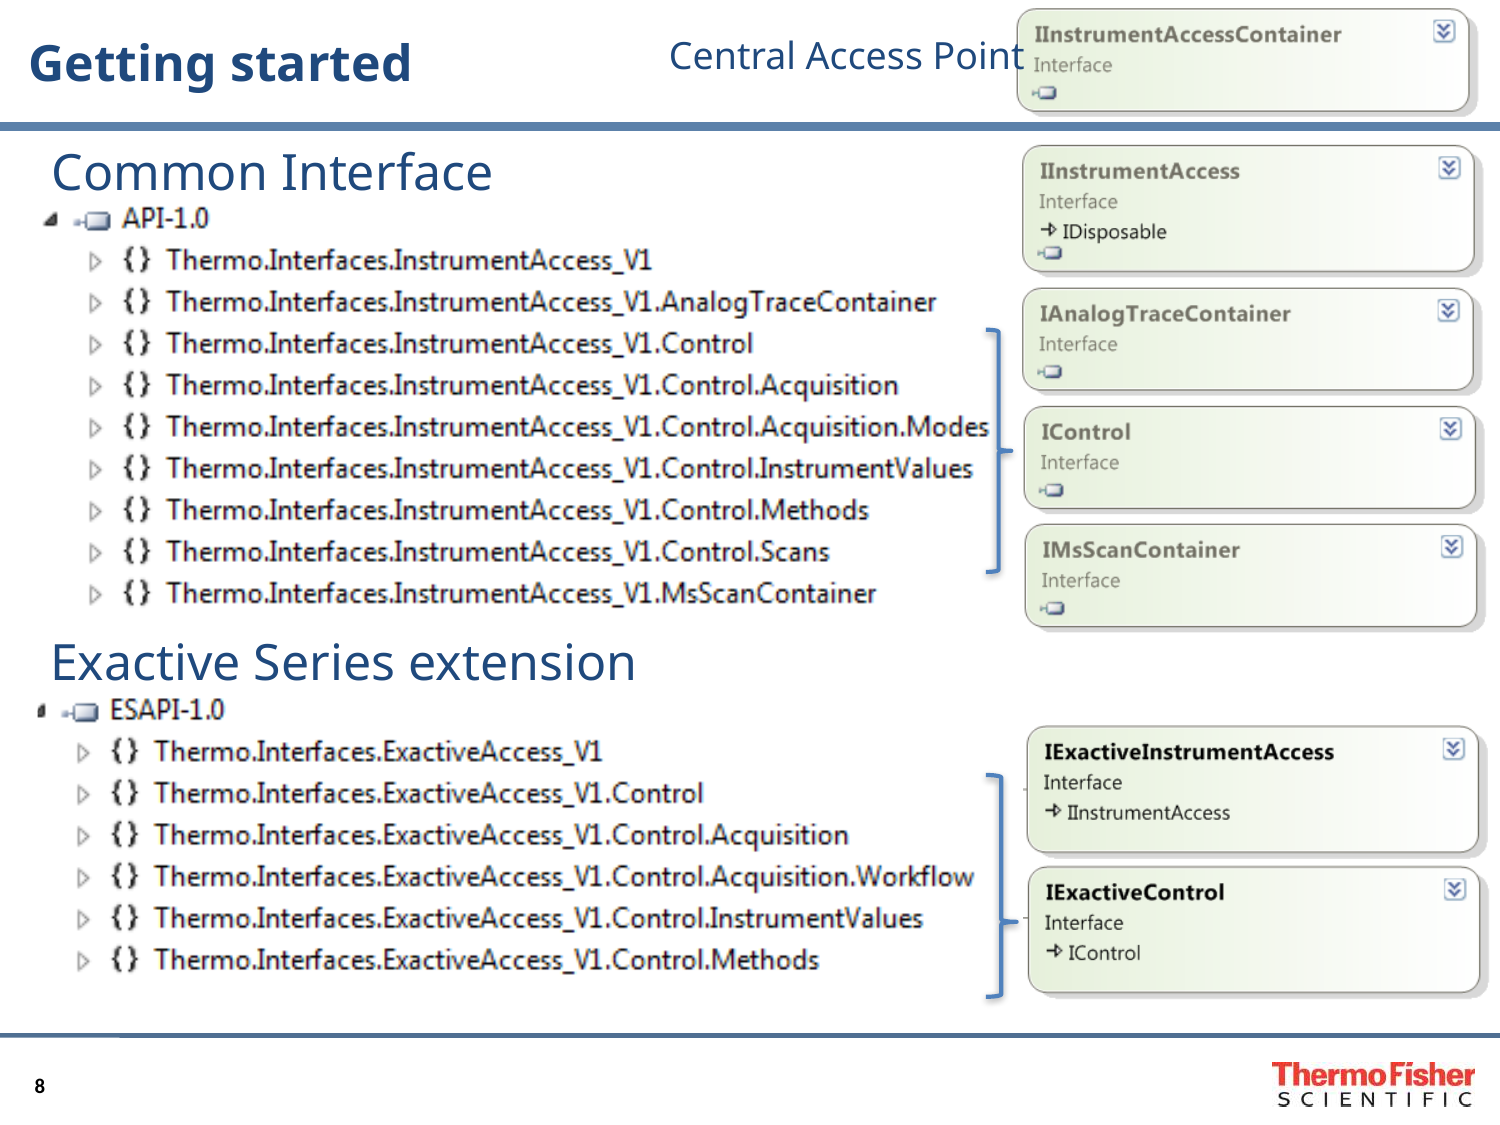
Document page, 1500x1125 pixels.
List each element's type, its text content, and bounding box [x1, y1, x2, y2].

picture [37, 687, 1493, 1003]
text_box Getting started [13, 24, 428, 99]
text_box Central Access Point [654, 24, 1003, 84]
picture [37, 140, 1490, 640]
text_box Common Interface [36, 132, 509, 201]
picture [1272, 1062, 1475, 1107]
text_box Exactive Series extension [35, 623, 653, 687]
picture [1008, 0, 1481, 122]
